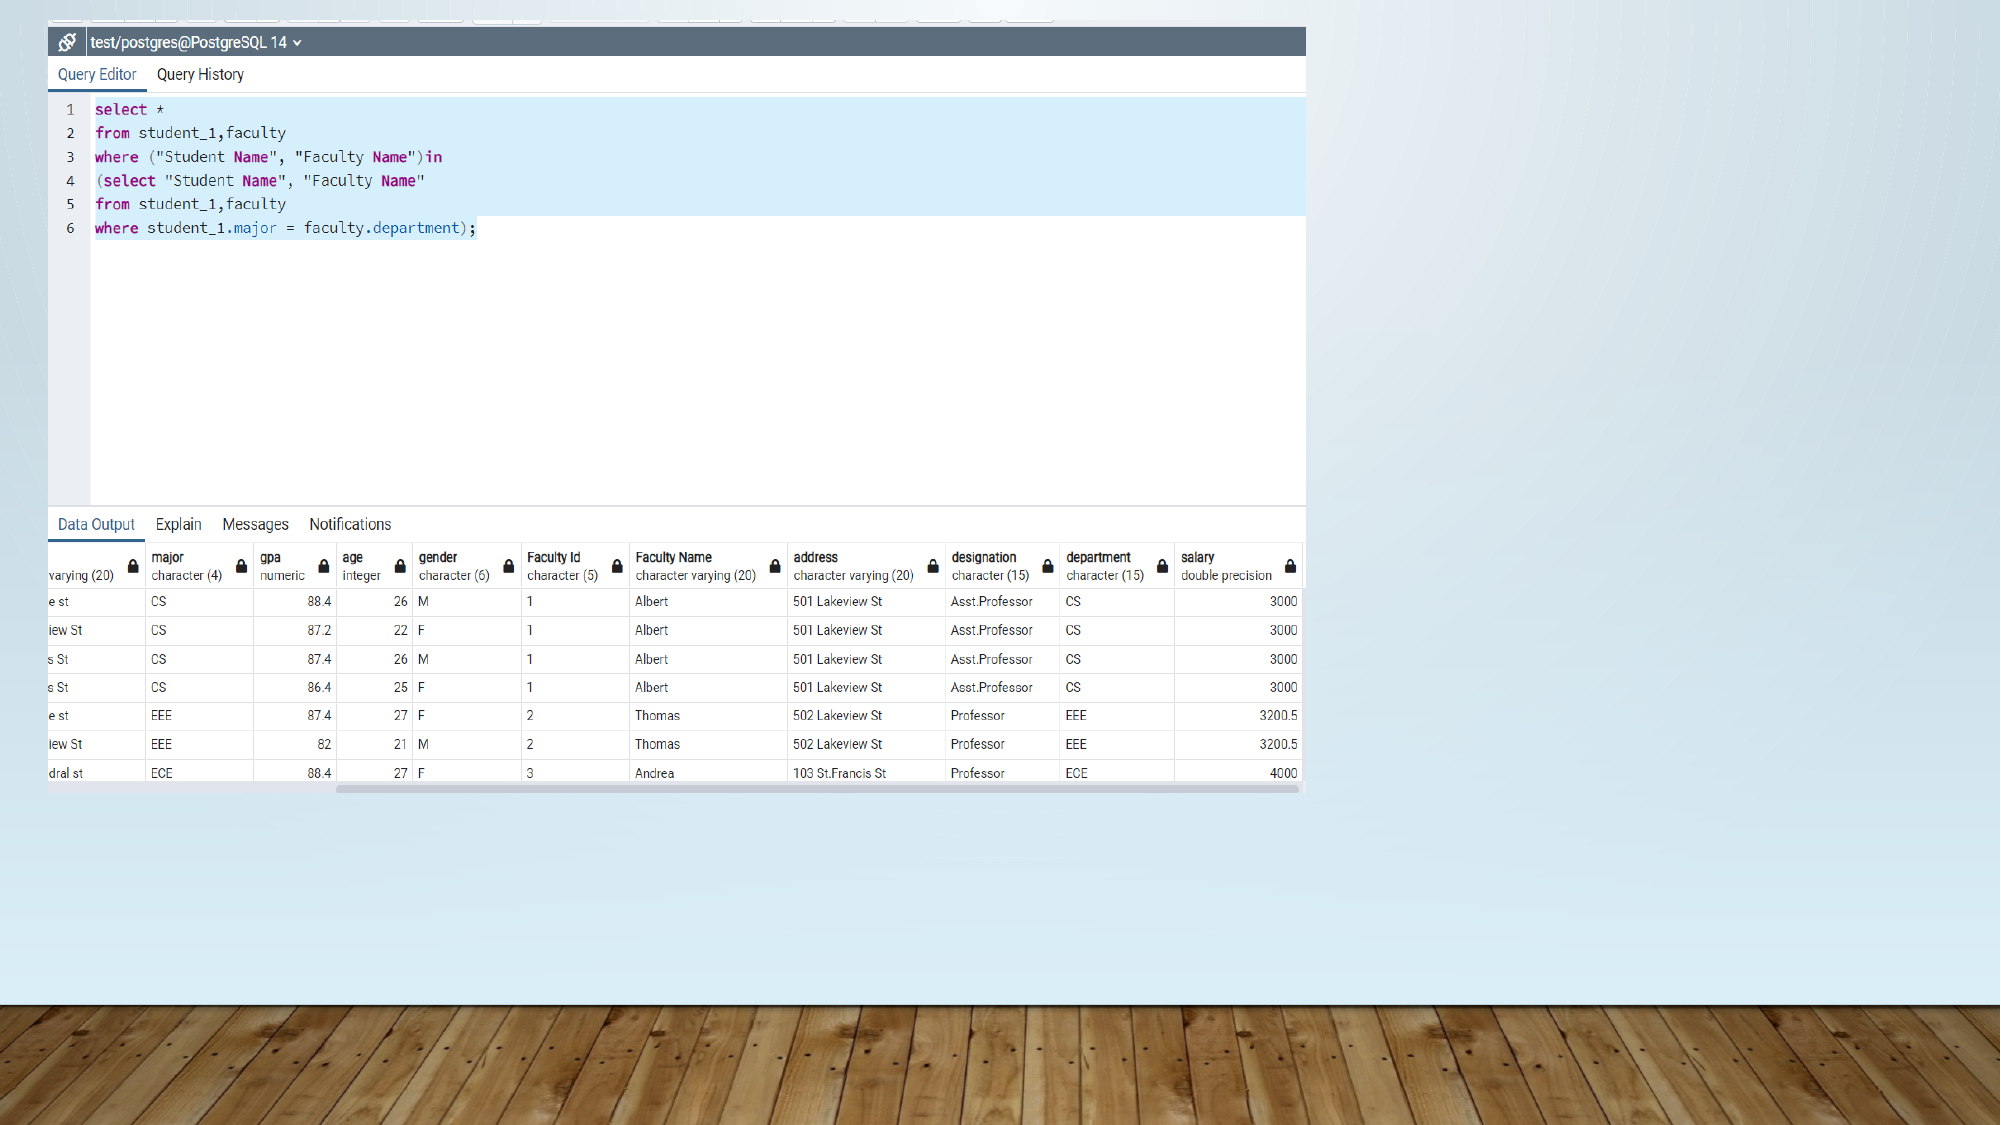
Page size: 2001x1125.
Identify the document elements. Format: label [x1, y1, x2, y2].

picture [0, 1005, 2000, 1125]
picture [47, 20, 1306, 794]
